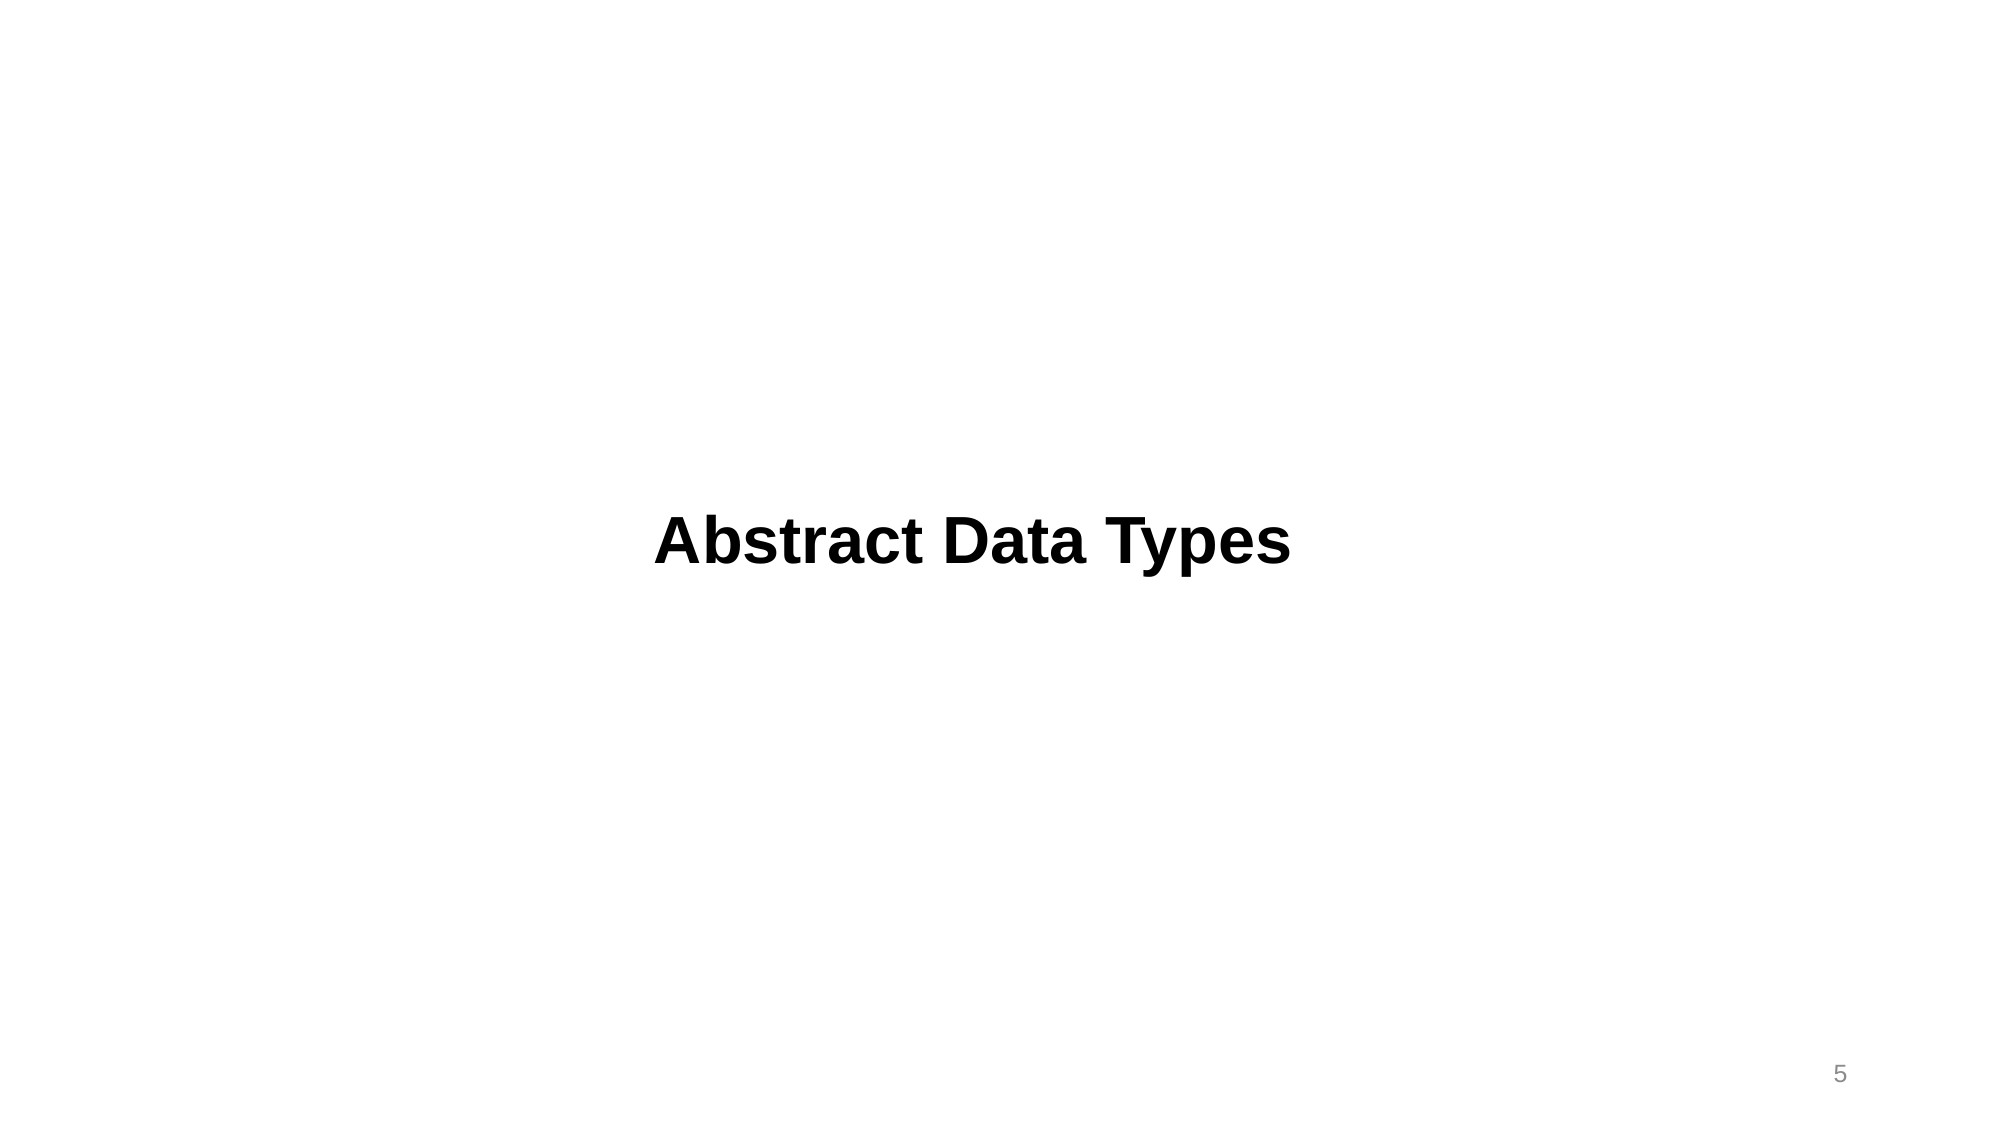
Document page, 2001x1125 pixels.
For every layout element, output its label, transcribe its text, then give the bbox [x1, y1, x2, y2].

slide_number 5 [1412, 1042, 1863, 1103]
text_box Abstract Data Types [456, 498, 1491, 627]
